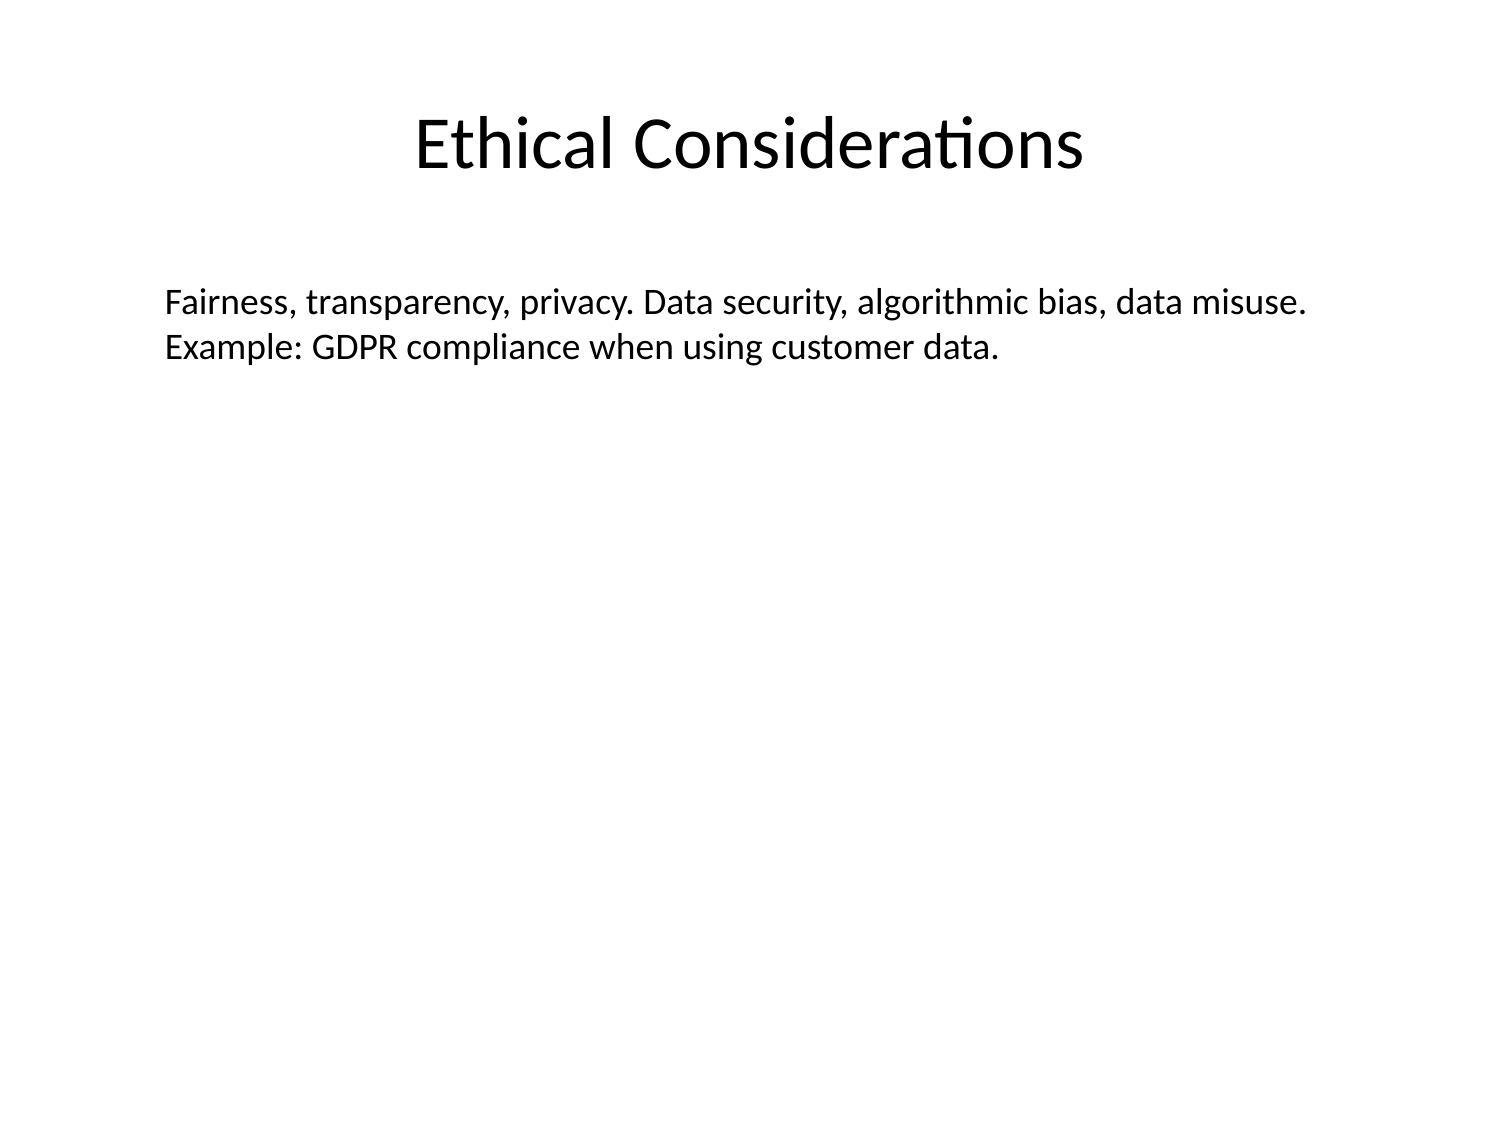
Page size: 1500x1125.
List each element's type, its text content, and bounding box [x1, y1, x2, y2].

title Ethical Considerations [75, 45, 1425, 233]
text_box Fairness, transparency, privacy. Data security, algorithmic bias, data misuse. Example: GDPR compliance when using customer data. [149, 224, 1350, 375]
